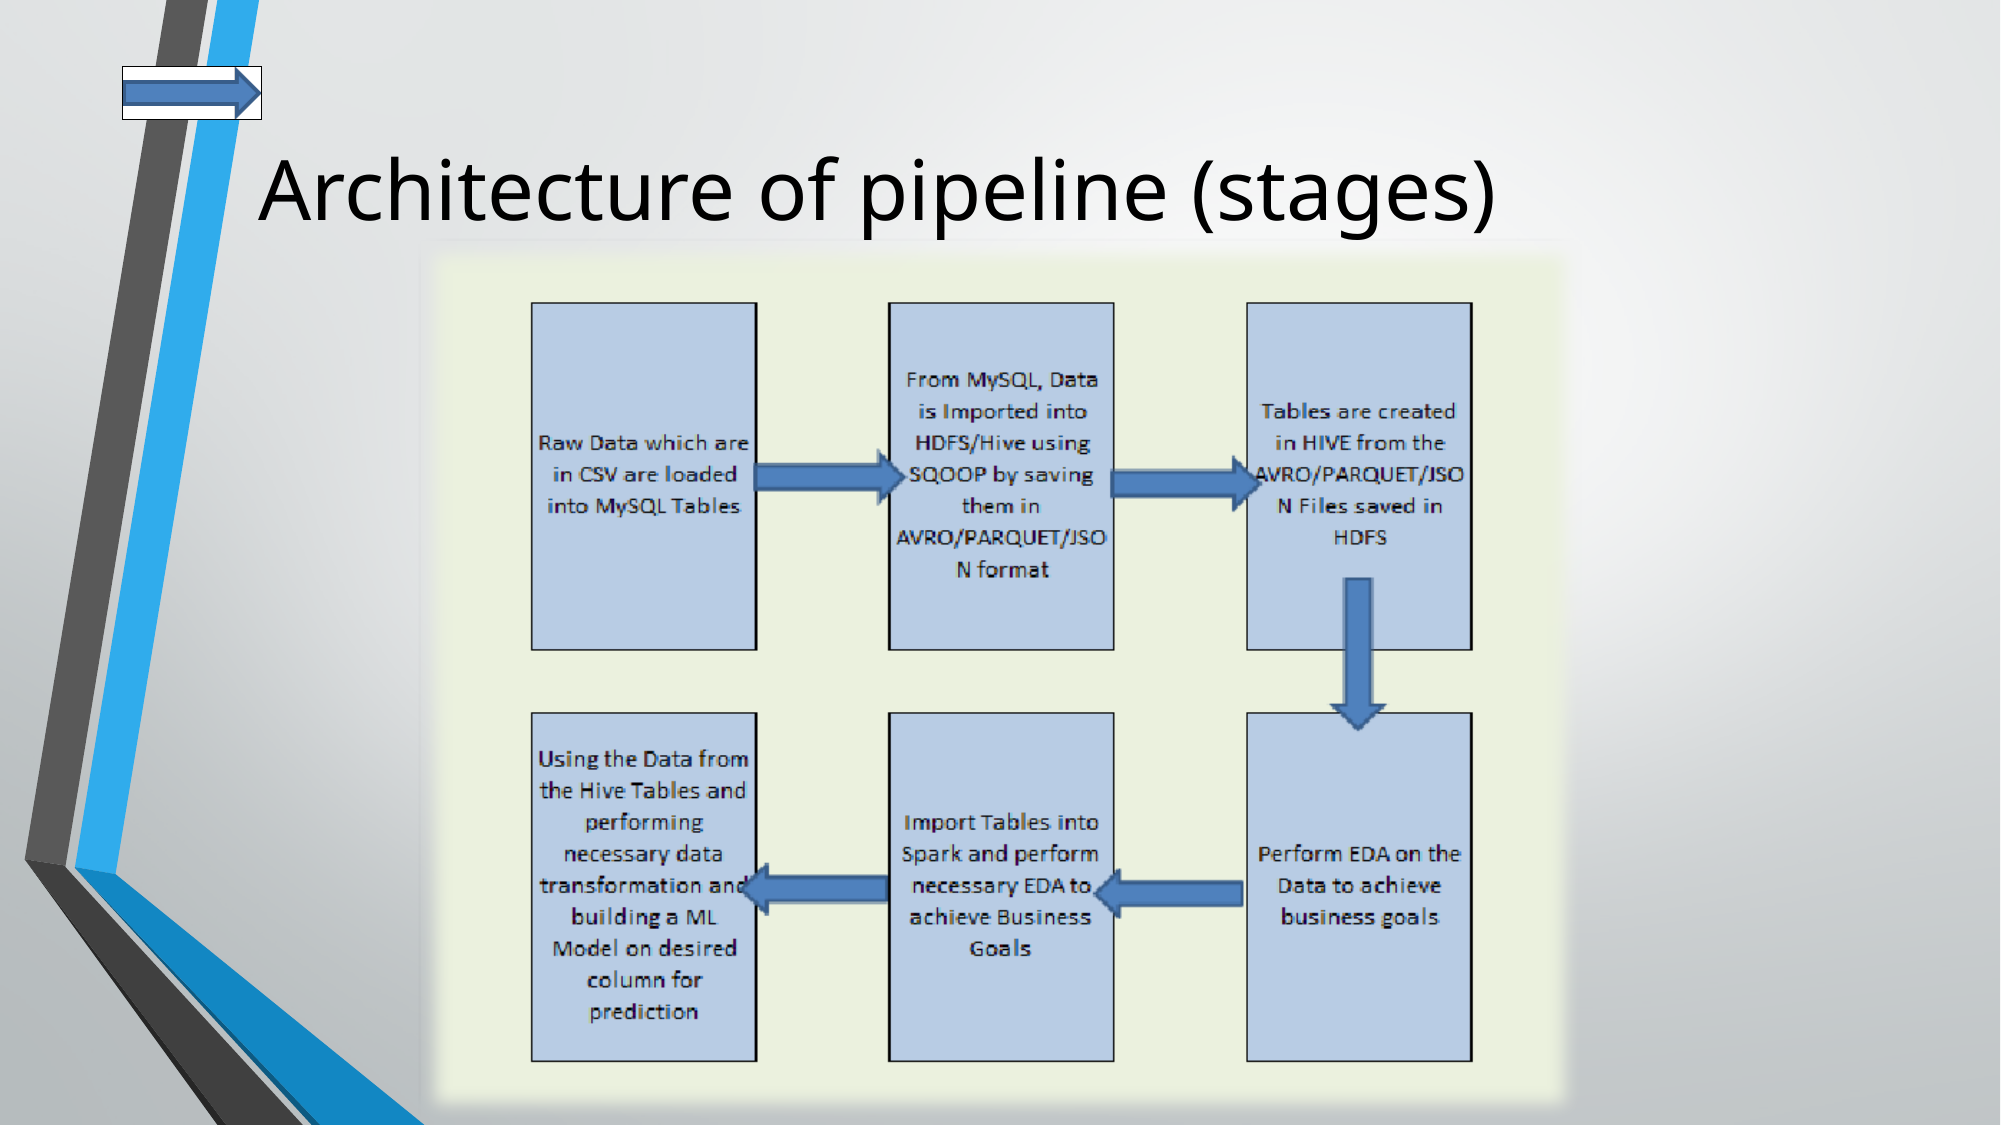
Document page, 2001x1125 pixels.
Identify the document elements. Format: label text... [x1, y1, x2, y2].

picture [123, 67, 261, 119]
title Architecture of pipeline (stages) [243, 112, 1753, 262]
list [418, 238, 1582, 1121]
